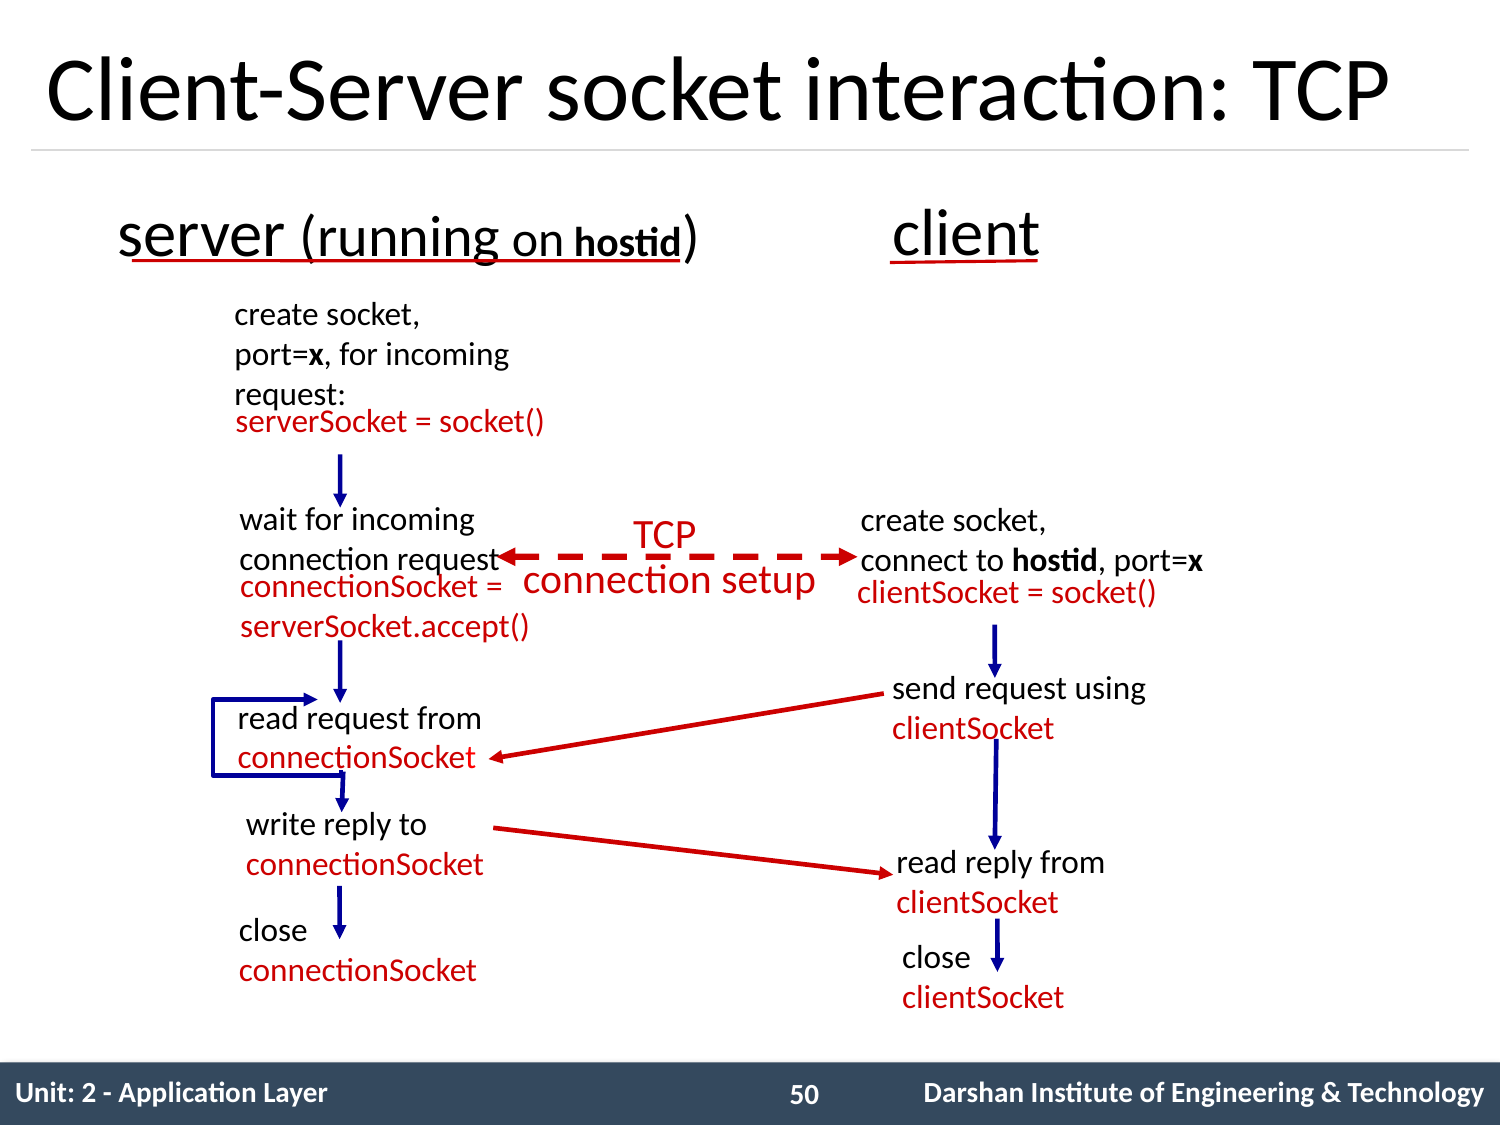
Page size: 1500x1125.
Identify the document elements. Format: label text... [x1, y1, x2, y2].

title Client-Server socket interaction: TCP [31, 17, 1469, 150]
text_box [842, 490, 1230, 619]
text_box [220, 640, 894, 697]
text_box client [877, 181, 1056, 277]
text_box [222, 515, 548, 638]
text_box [212, 699, 1123, 1024]
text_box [219, 283, 607, 508]
text_box server (running on hostid) [102, 182, 715, 277]
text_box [496, 503, 858, 611]
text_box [488, 624, 1164, 850]
